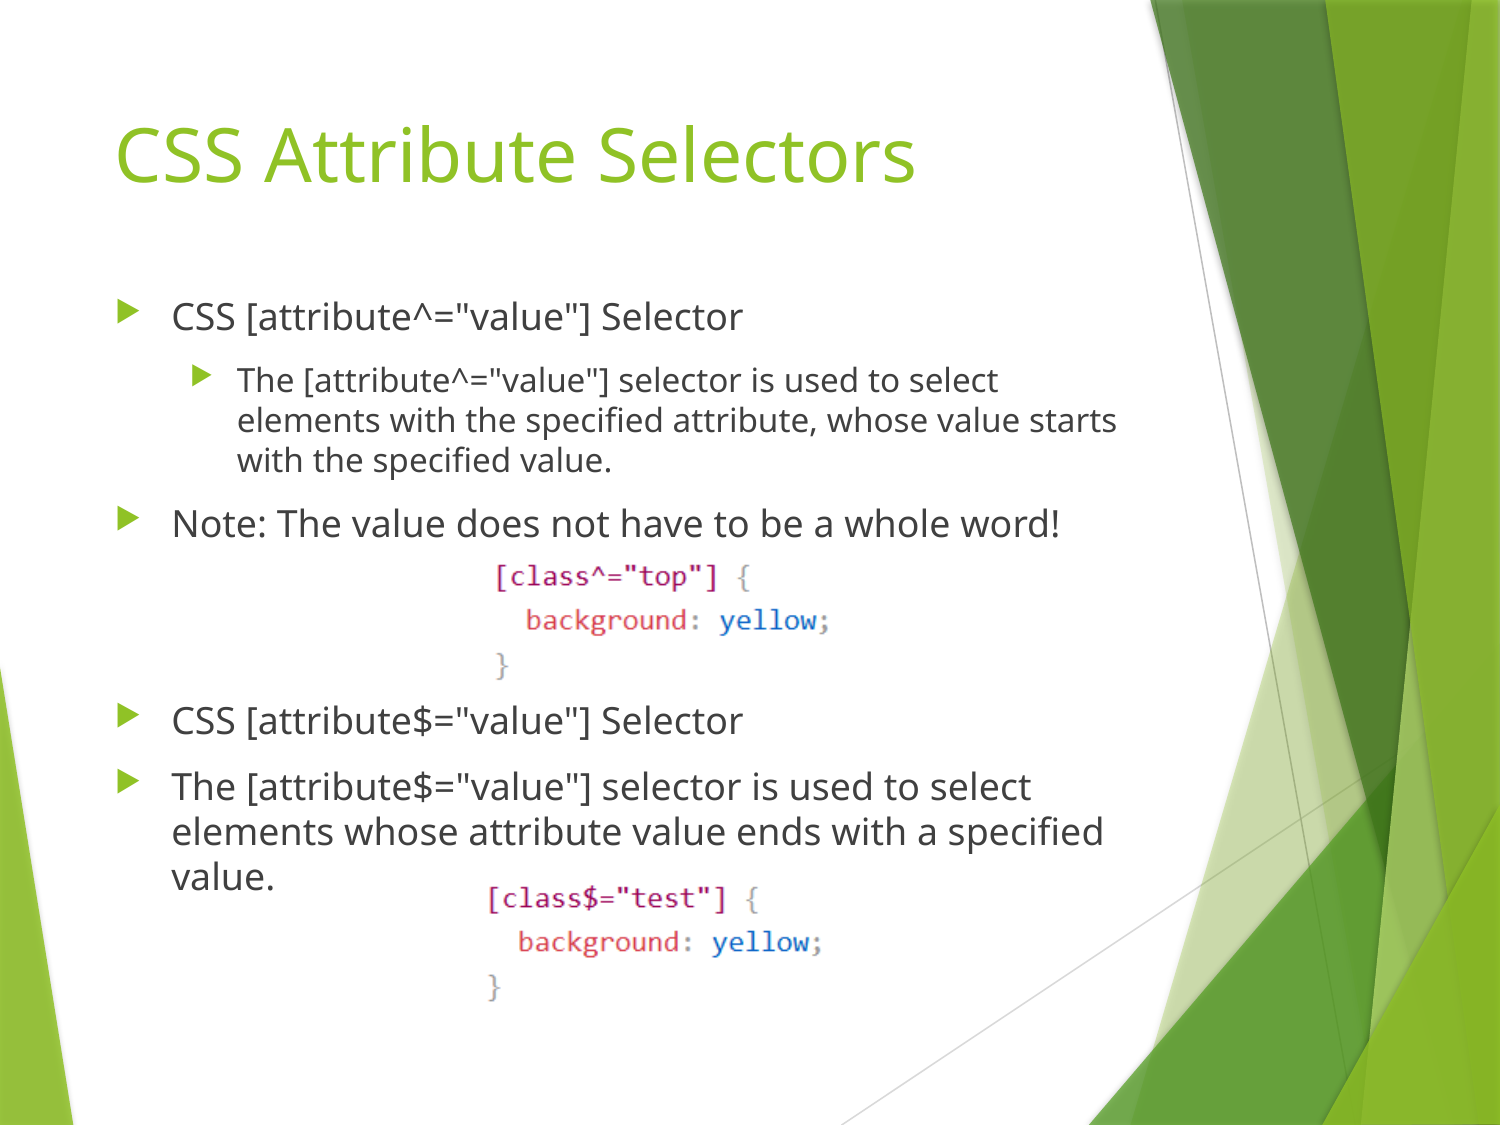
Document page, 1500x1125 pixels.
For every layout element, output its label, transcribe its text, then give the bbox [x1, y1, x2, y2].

list CSS [attribute^="value"] Selector The [attribute^="value"] selector is used to select elements with the specified attribute, whose value starts with the specified value. Note: The value does not have to be a whole word! CSS [attribute$="value"] Selector The [attribute$="value"] selector is used to select elements whose attribute value ends with a specified value. [99, 285, 1142, 923]
picture [481, 869, 858, 1012]
title CSS Attribute Selectors [99, 99, 1142, 285]
picture [481, 550, 860, 688]
